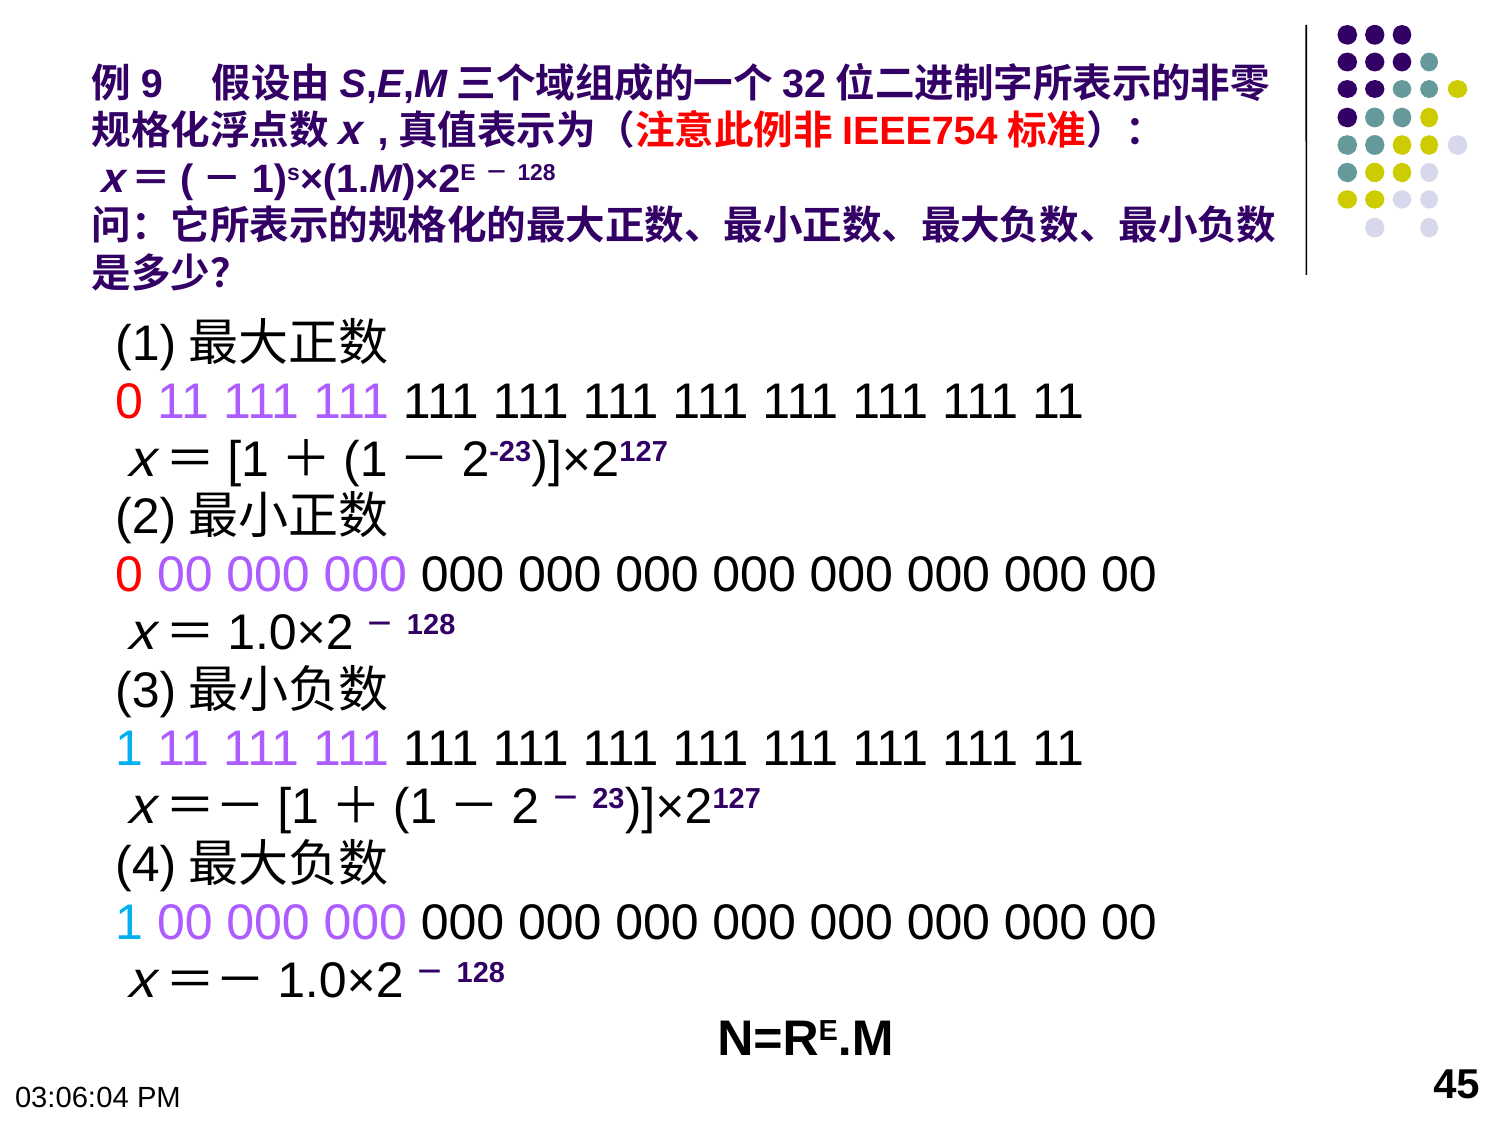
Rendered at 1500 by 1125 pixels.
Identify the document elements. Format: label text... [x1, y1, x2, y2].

title 例9 假设由S,E,M三个域组成的一个32位二进制字所表示的非零规格化浮点数ｘ,真值表示为（注意此例非IEEE754标准）： ｘ＝(－1)s×(1.M)×2E－128 问：它所表示的规格化的最大正数、最小正数、最大负数、最小负数是多少？ [76, 54, 1315, 303]
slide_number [0, 1070, 337, 1122]
list (1)最大正数 0 11 111 111 111 111 111 111 111 111 111 11 ｘ＝[1＋(1－2-23)]×2127 (2)最小正数 0 00 000 000 000 000 000 000 000 000 000 00 ｘ＝1.0×2－128 (3)最小负数 1 11 111 111 111 111 111 111 111 111 111 11 ｘ＝－[1＋(1－2－23)]×2127 (4)最大负数 1 00 000 000 000 000 000 000 000 000 000 00 ｘ＝－1.0×2－128 N=RE.M [100, 314, 1365, 1094]
slide_number 45 [1144, 1048, 1496, 1125]
